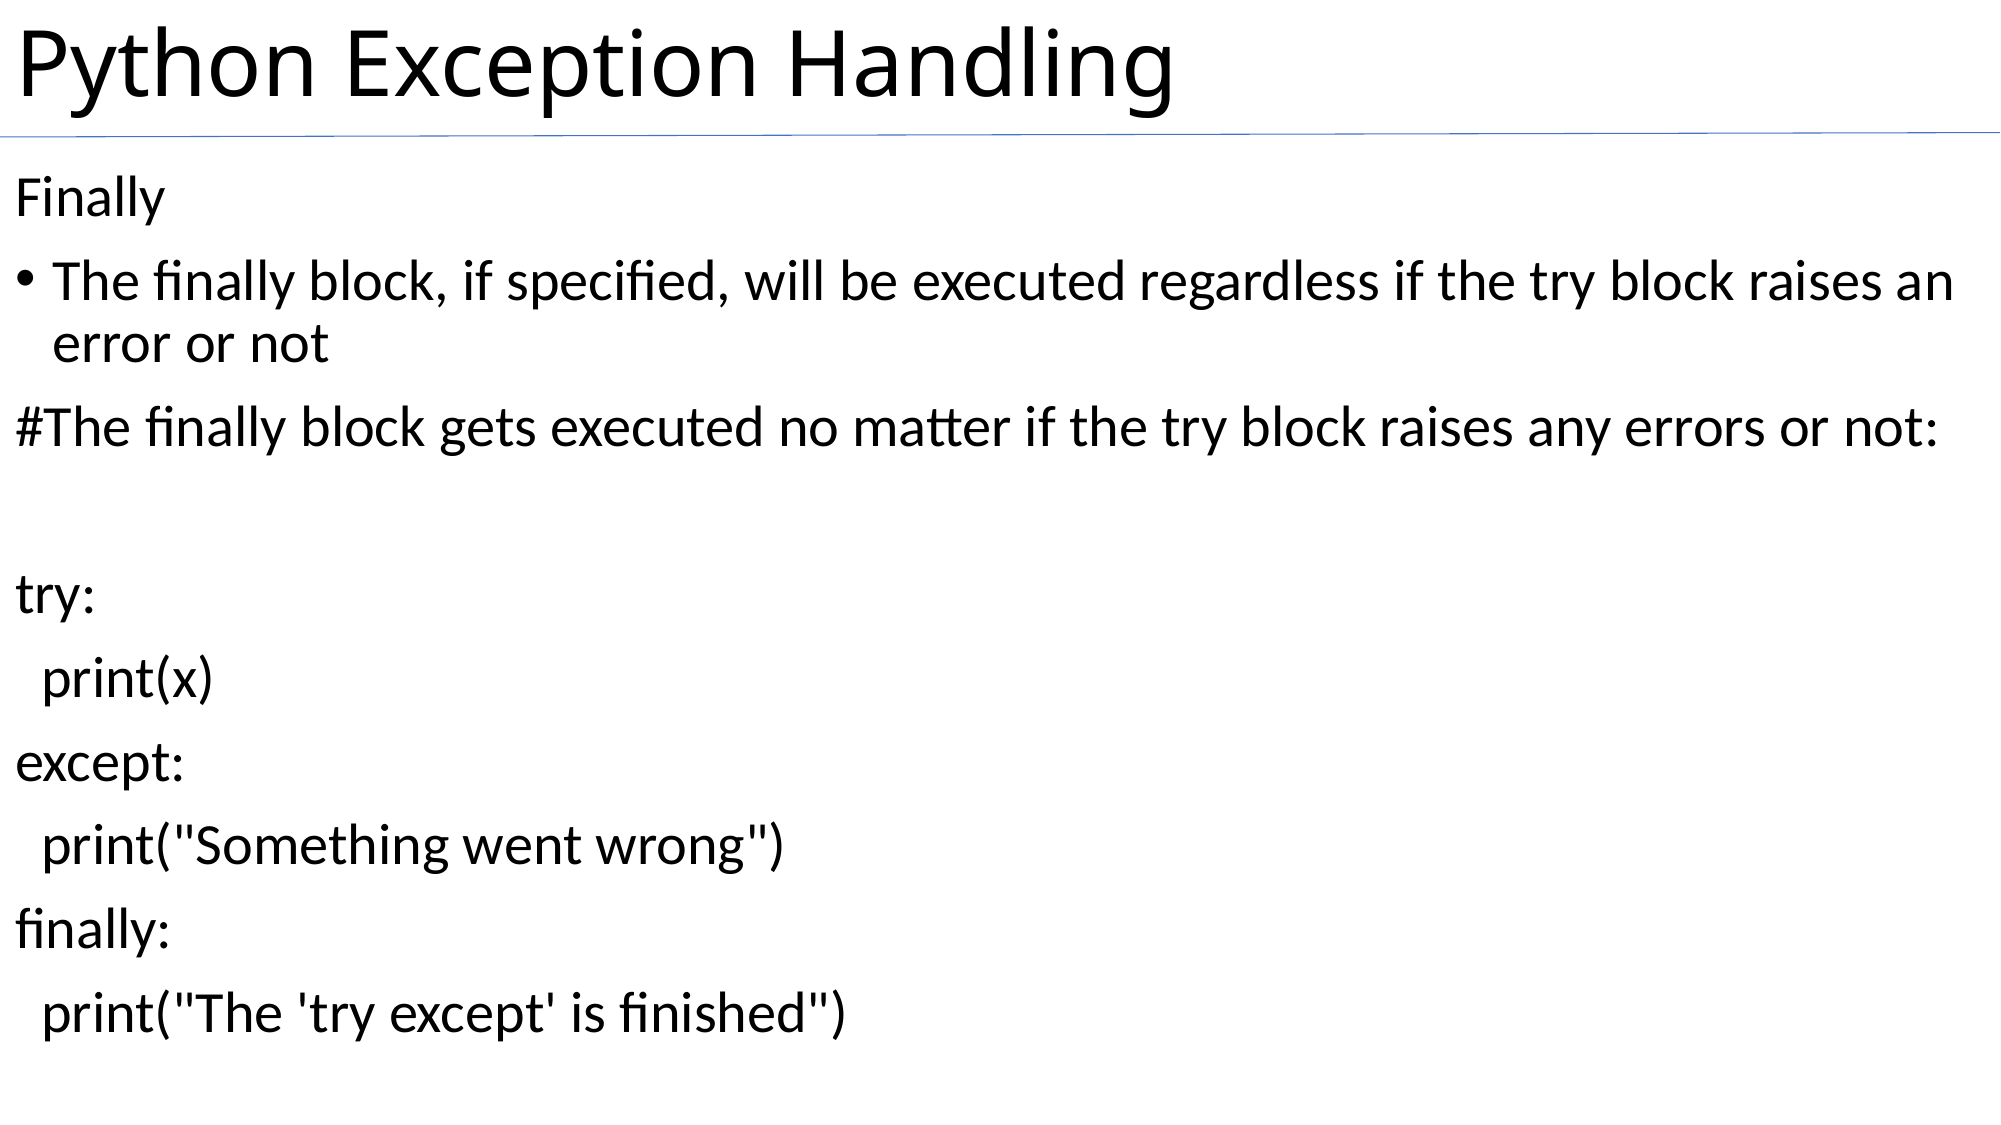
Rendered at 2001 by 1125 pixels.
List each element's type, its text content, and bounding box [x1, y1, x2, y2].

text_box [0, 132, 2000, 137]
list Finally The finally block, if specified, will be executed regardless if the try block raises an error or not #The finally block gets executed no matter if the try block raises any errors or not: try: print(x) except: print("Something went wrong") finally: print("The 'try except' is finished") [0, 158, 2000, 1085]
title Python Exception Handling [0, 0, 2000, 132]
